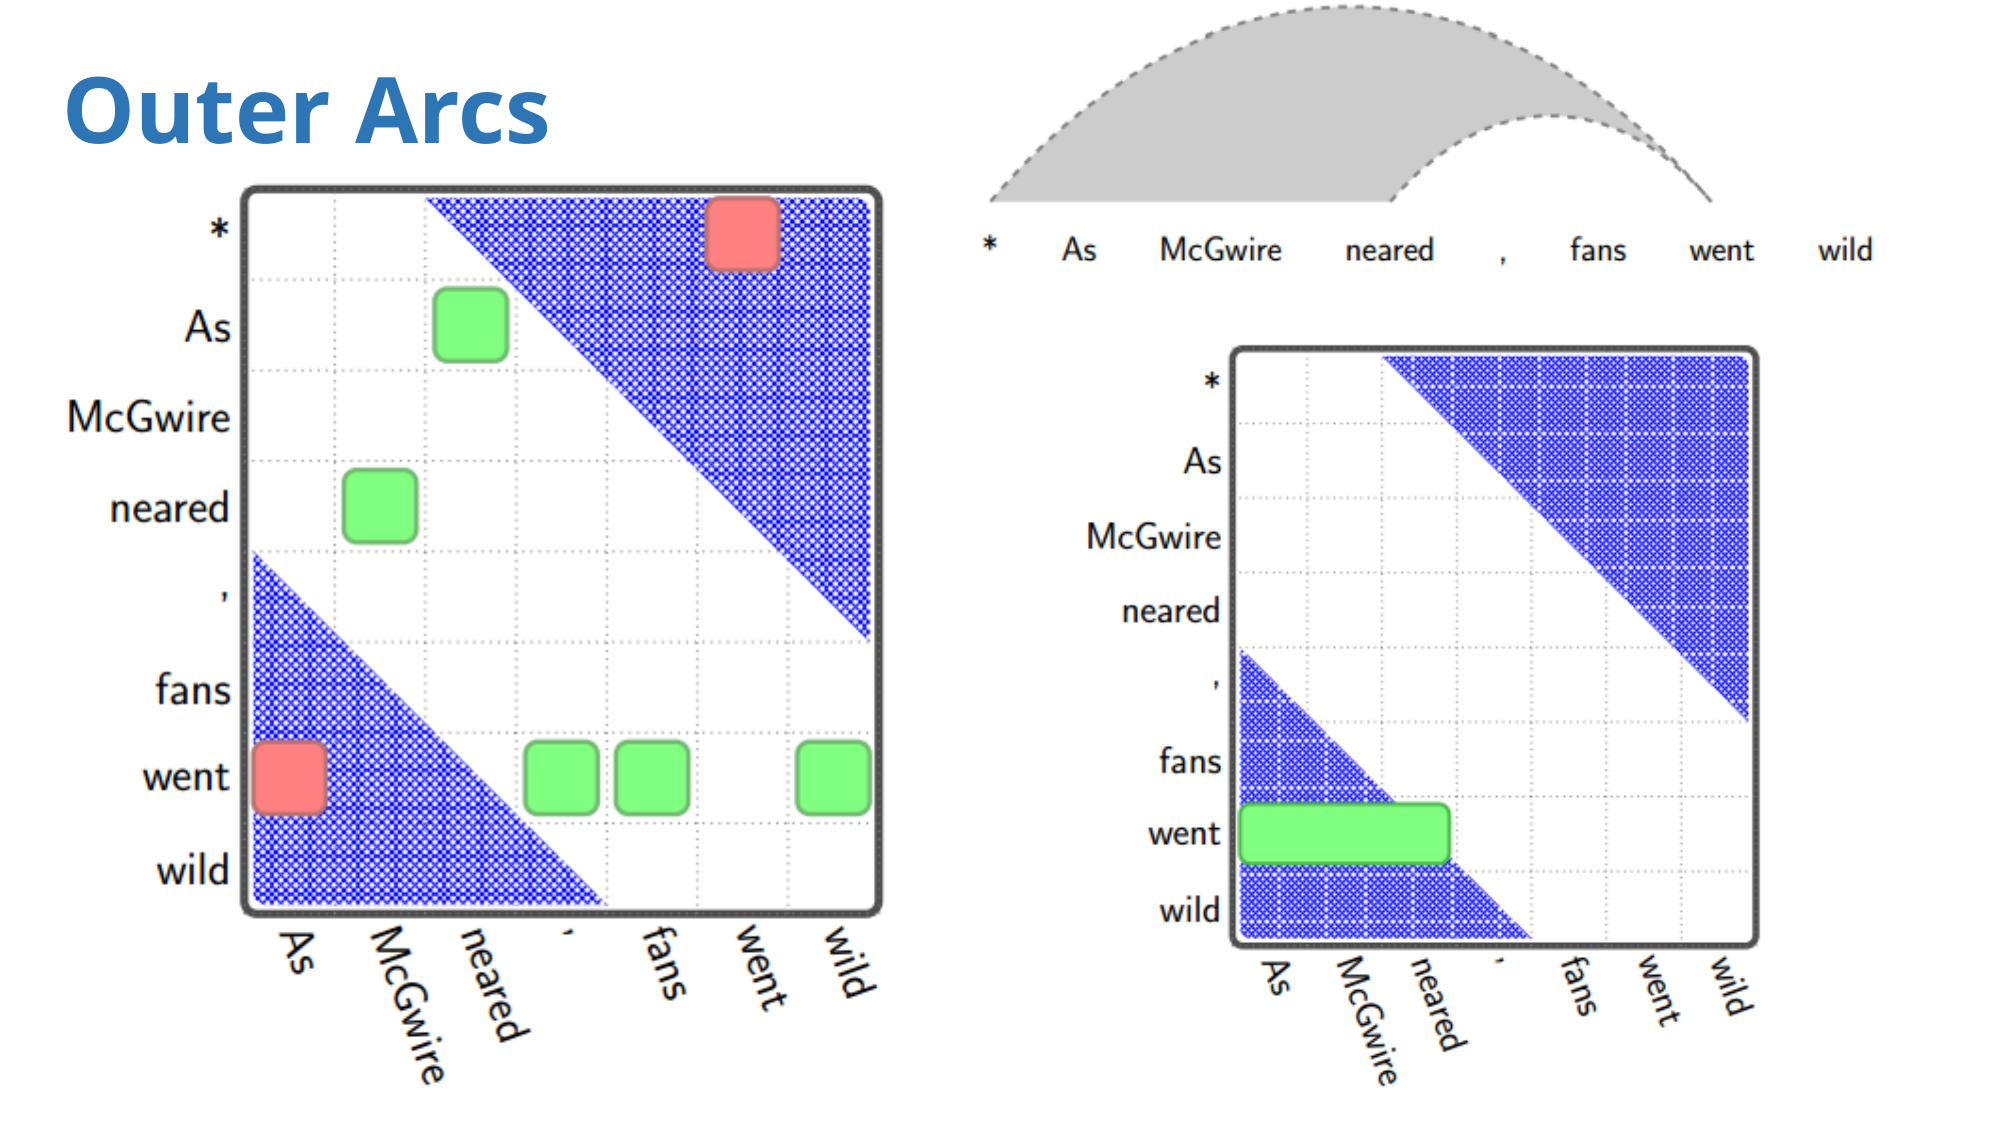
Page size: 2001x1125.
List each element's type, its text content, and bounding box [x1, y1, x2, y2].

text_box Outer Arcs [48, 56, 955, 148]
picture [28, 0, 1979, 1125]
